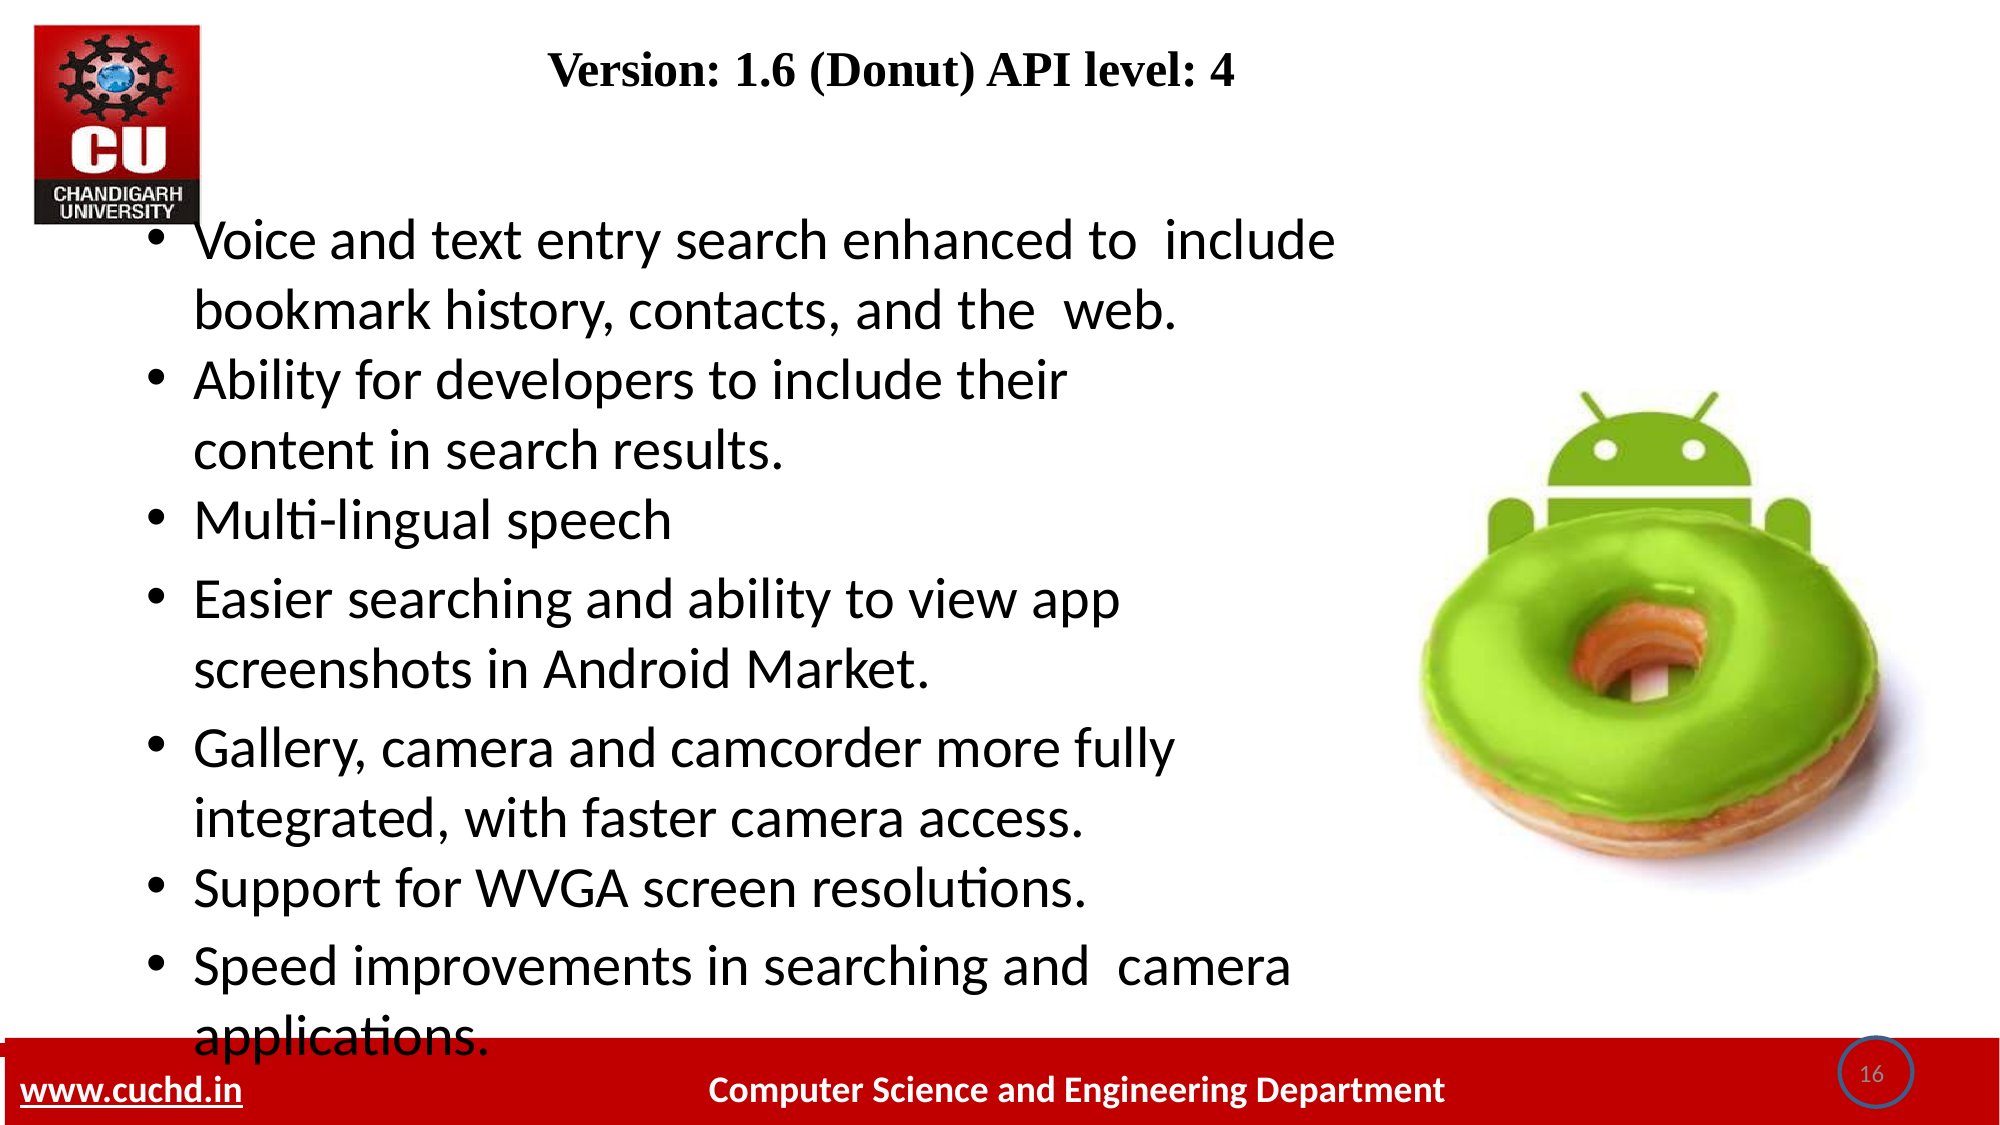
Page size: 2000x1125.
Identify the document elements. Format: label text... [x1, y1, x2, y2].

text_box [1394, 367, 1934, 909]
title Version: 1.6 (Donut) API level: 4 [143, 0, 1637, 161]
picture [33, 24, 202, 225]
text_box [1837, 1035, 1915, 1109]
slide_number 16 [1449, 1042, 1853, 1103]
text_box Voice and text entry search enhanced to include bookmark history, contacts, and the web. Ability for developers to include their content in search results. Multi-lingual speech Easier searching and ability to view app screenshots in Android Market. Gallery, camera and camcorder more fully integrated, with faster camera access. Support for WVGA screen resolutions. Speed improvements in searching and camera applications. [143, 199, 1394, 1068]
